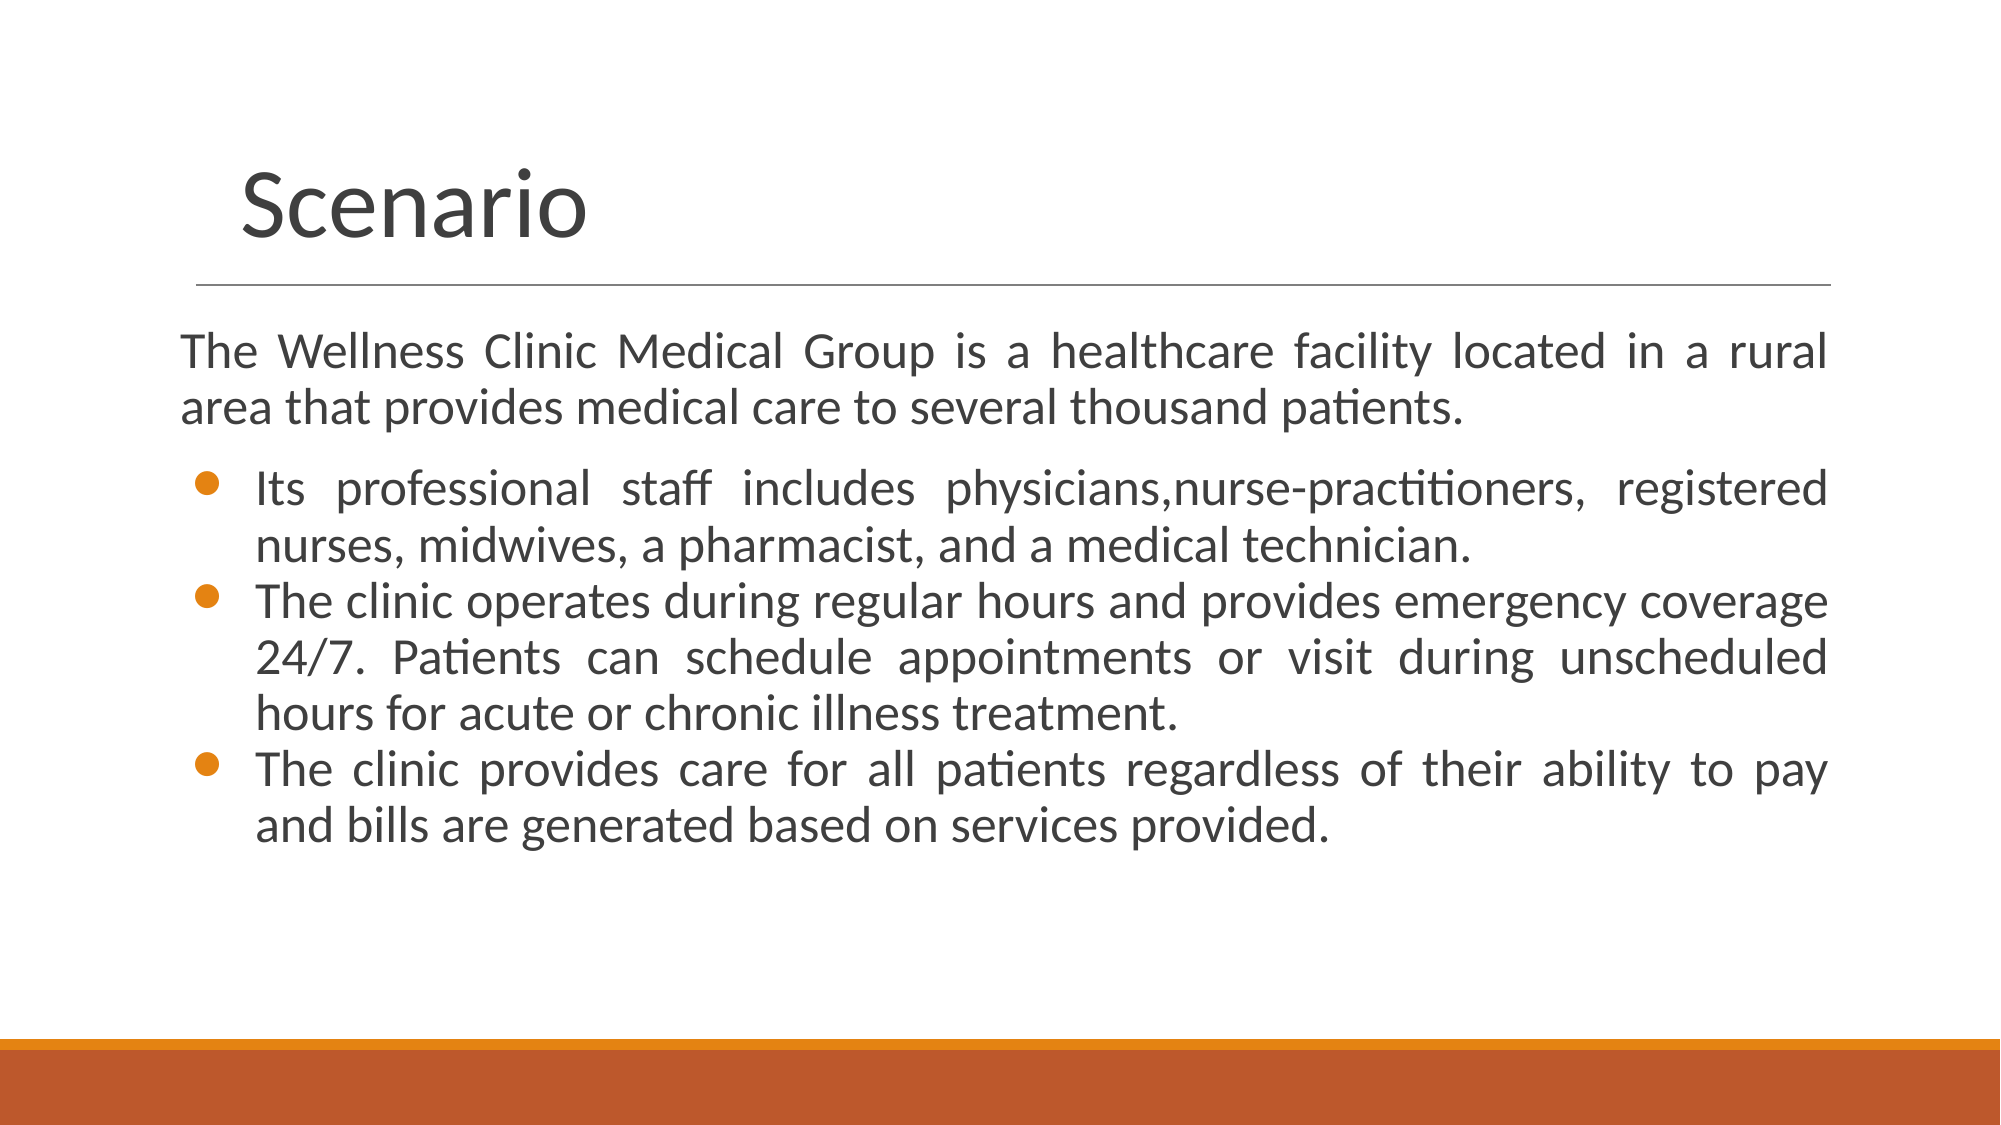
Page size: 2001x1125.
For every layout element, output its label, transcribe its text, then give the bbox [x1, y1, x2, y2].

list The Wellness Clinic Medical Group is a healthcare facility located in a rural area that provides medical care to several thousand patients. Its professional staff includes physicians,nurse-practitioners, registered nurses, midwives, a pharmacist, and a medical technician. The clinic operates during regular hours and provides emergency coverage 24/7. Patients can schedule appointments or visit during unscheduled hours for acute or chronic illness treatment. The clinic provides care for all patients regardless of their ability to pay and bills are generated based on services provided. [180, 302, 1830, 957]
title Scenario [225, 66, 1830, 266]
